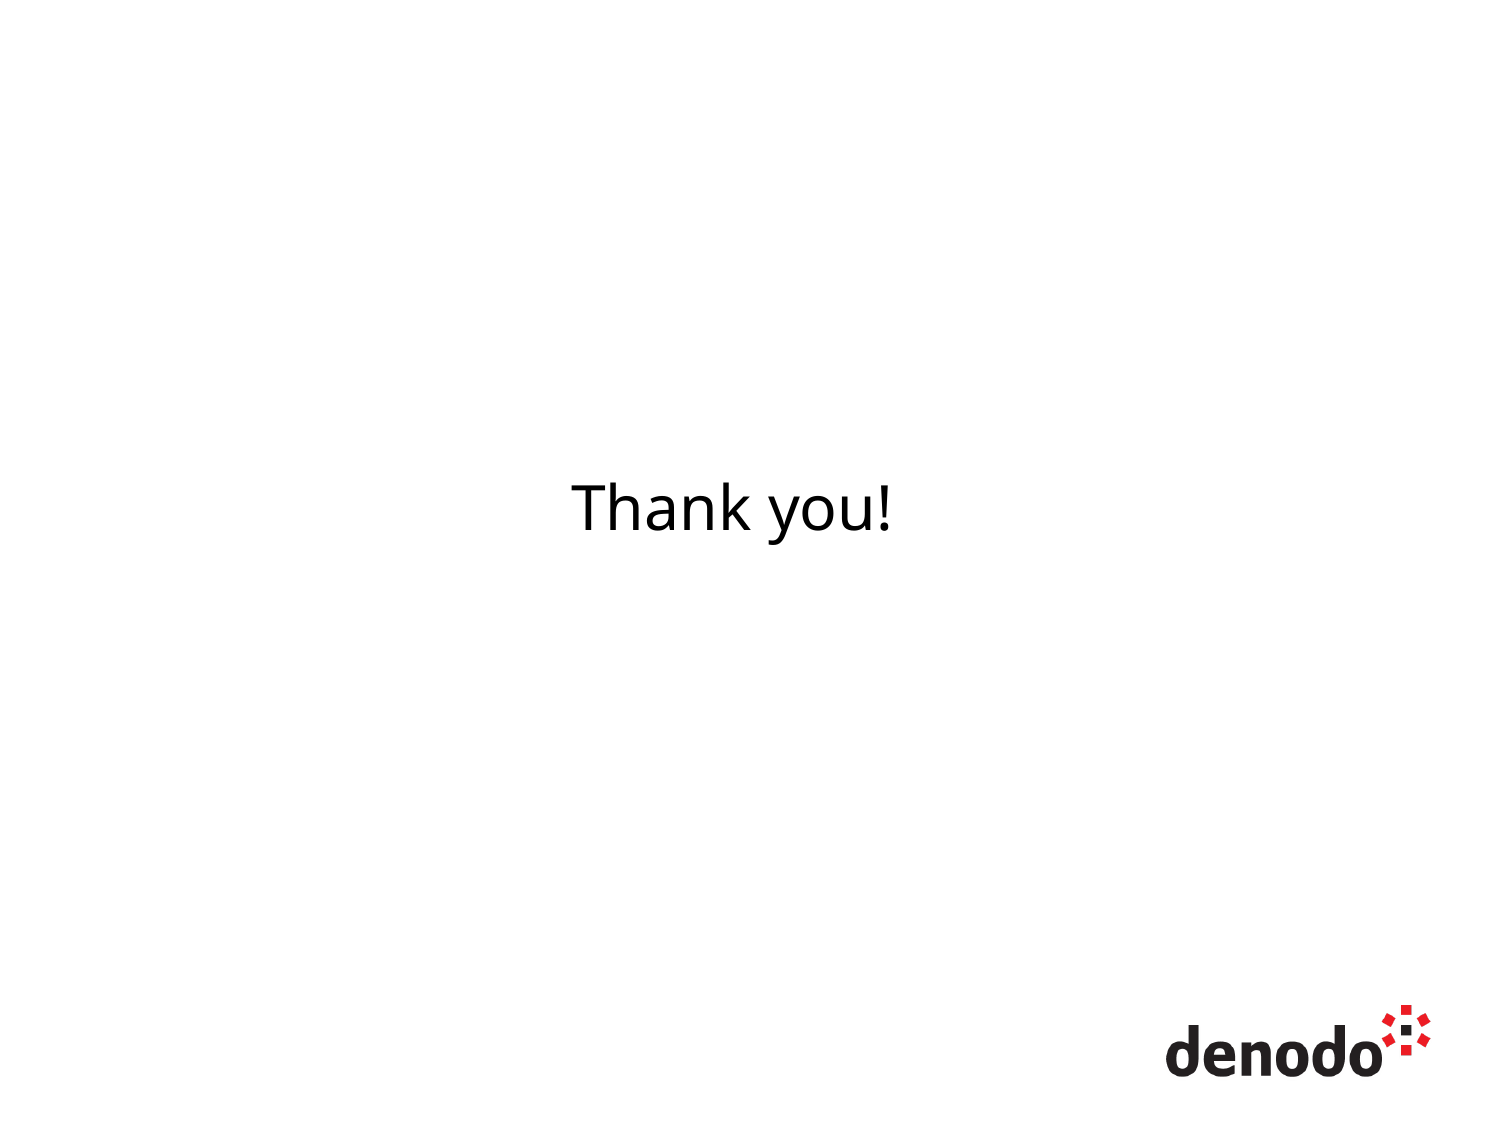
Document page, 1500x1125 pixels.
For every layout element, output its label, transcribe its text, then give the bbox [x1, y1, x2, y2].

title Thank you! [501, 467, 964, 644]
picture [1160, 999, 1436, 1081]
